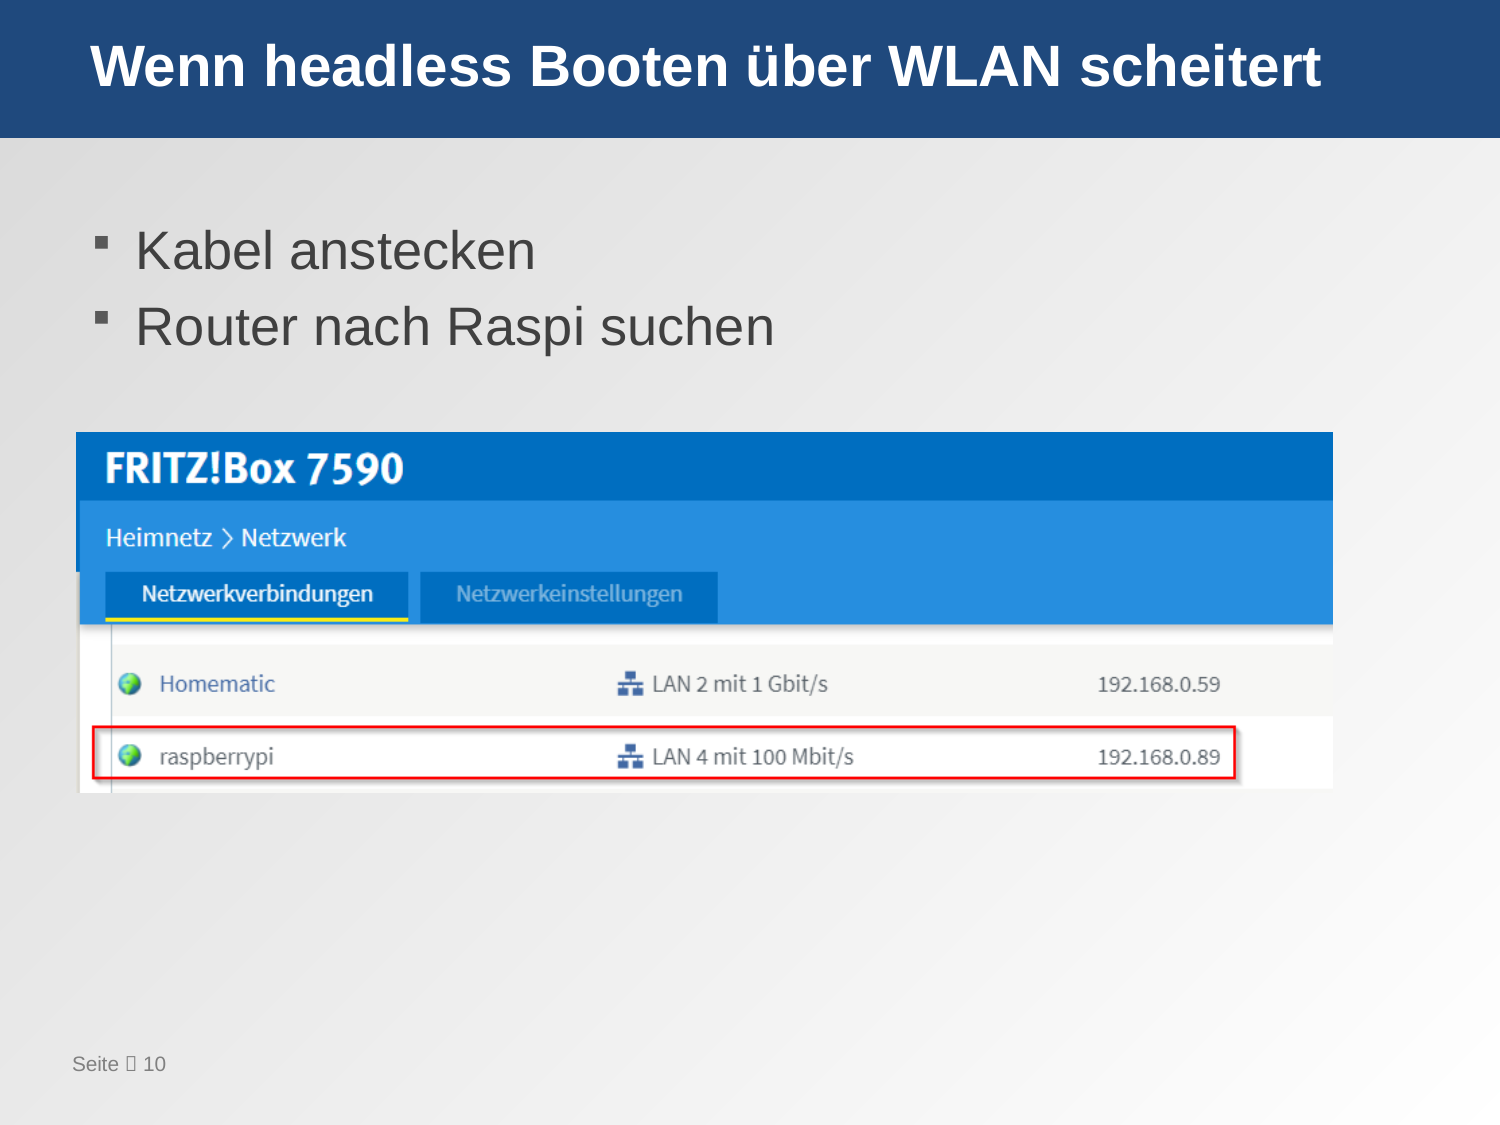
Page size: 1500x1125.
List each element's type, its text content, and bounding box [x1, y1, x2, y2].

title Wenn headless Booten über WLAN scheitert [75, 20, 1425, 208]
list Kabel anstecken Router nach Raspi suchen [76, 208, 1424, 964]
picture [76, 432, 1333, 793]
